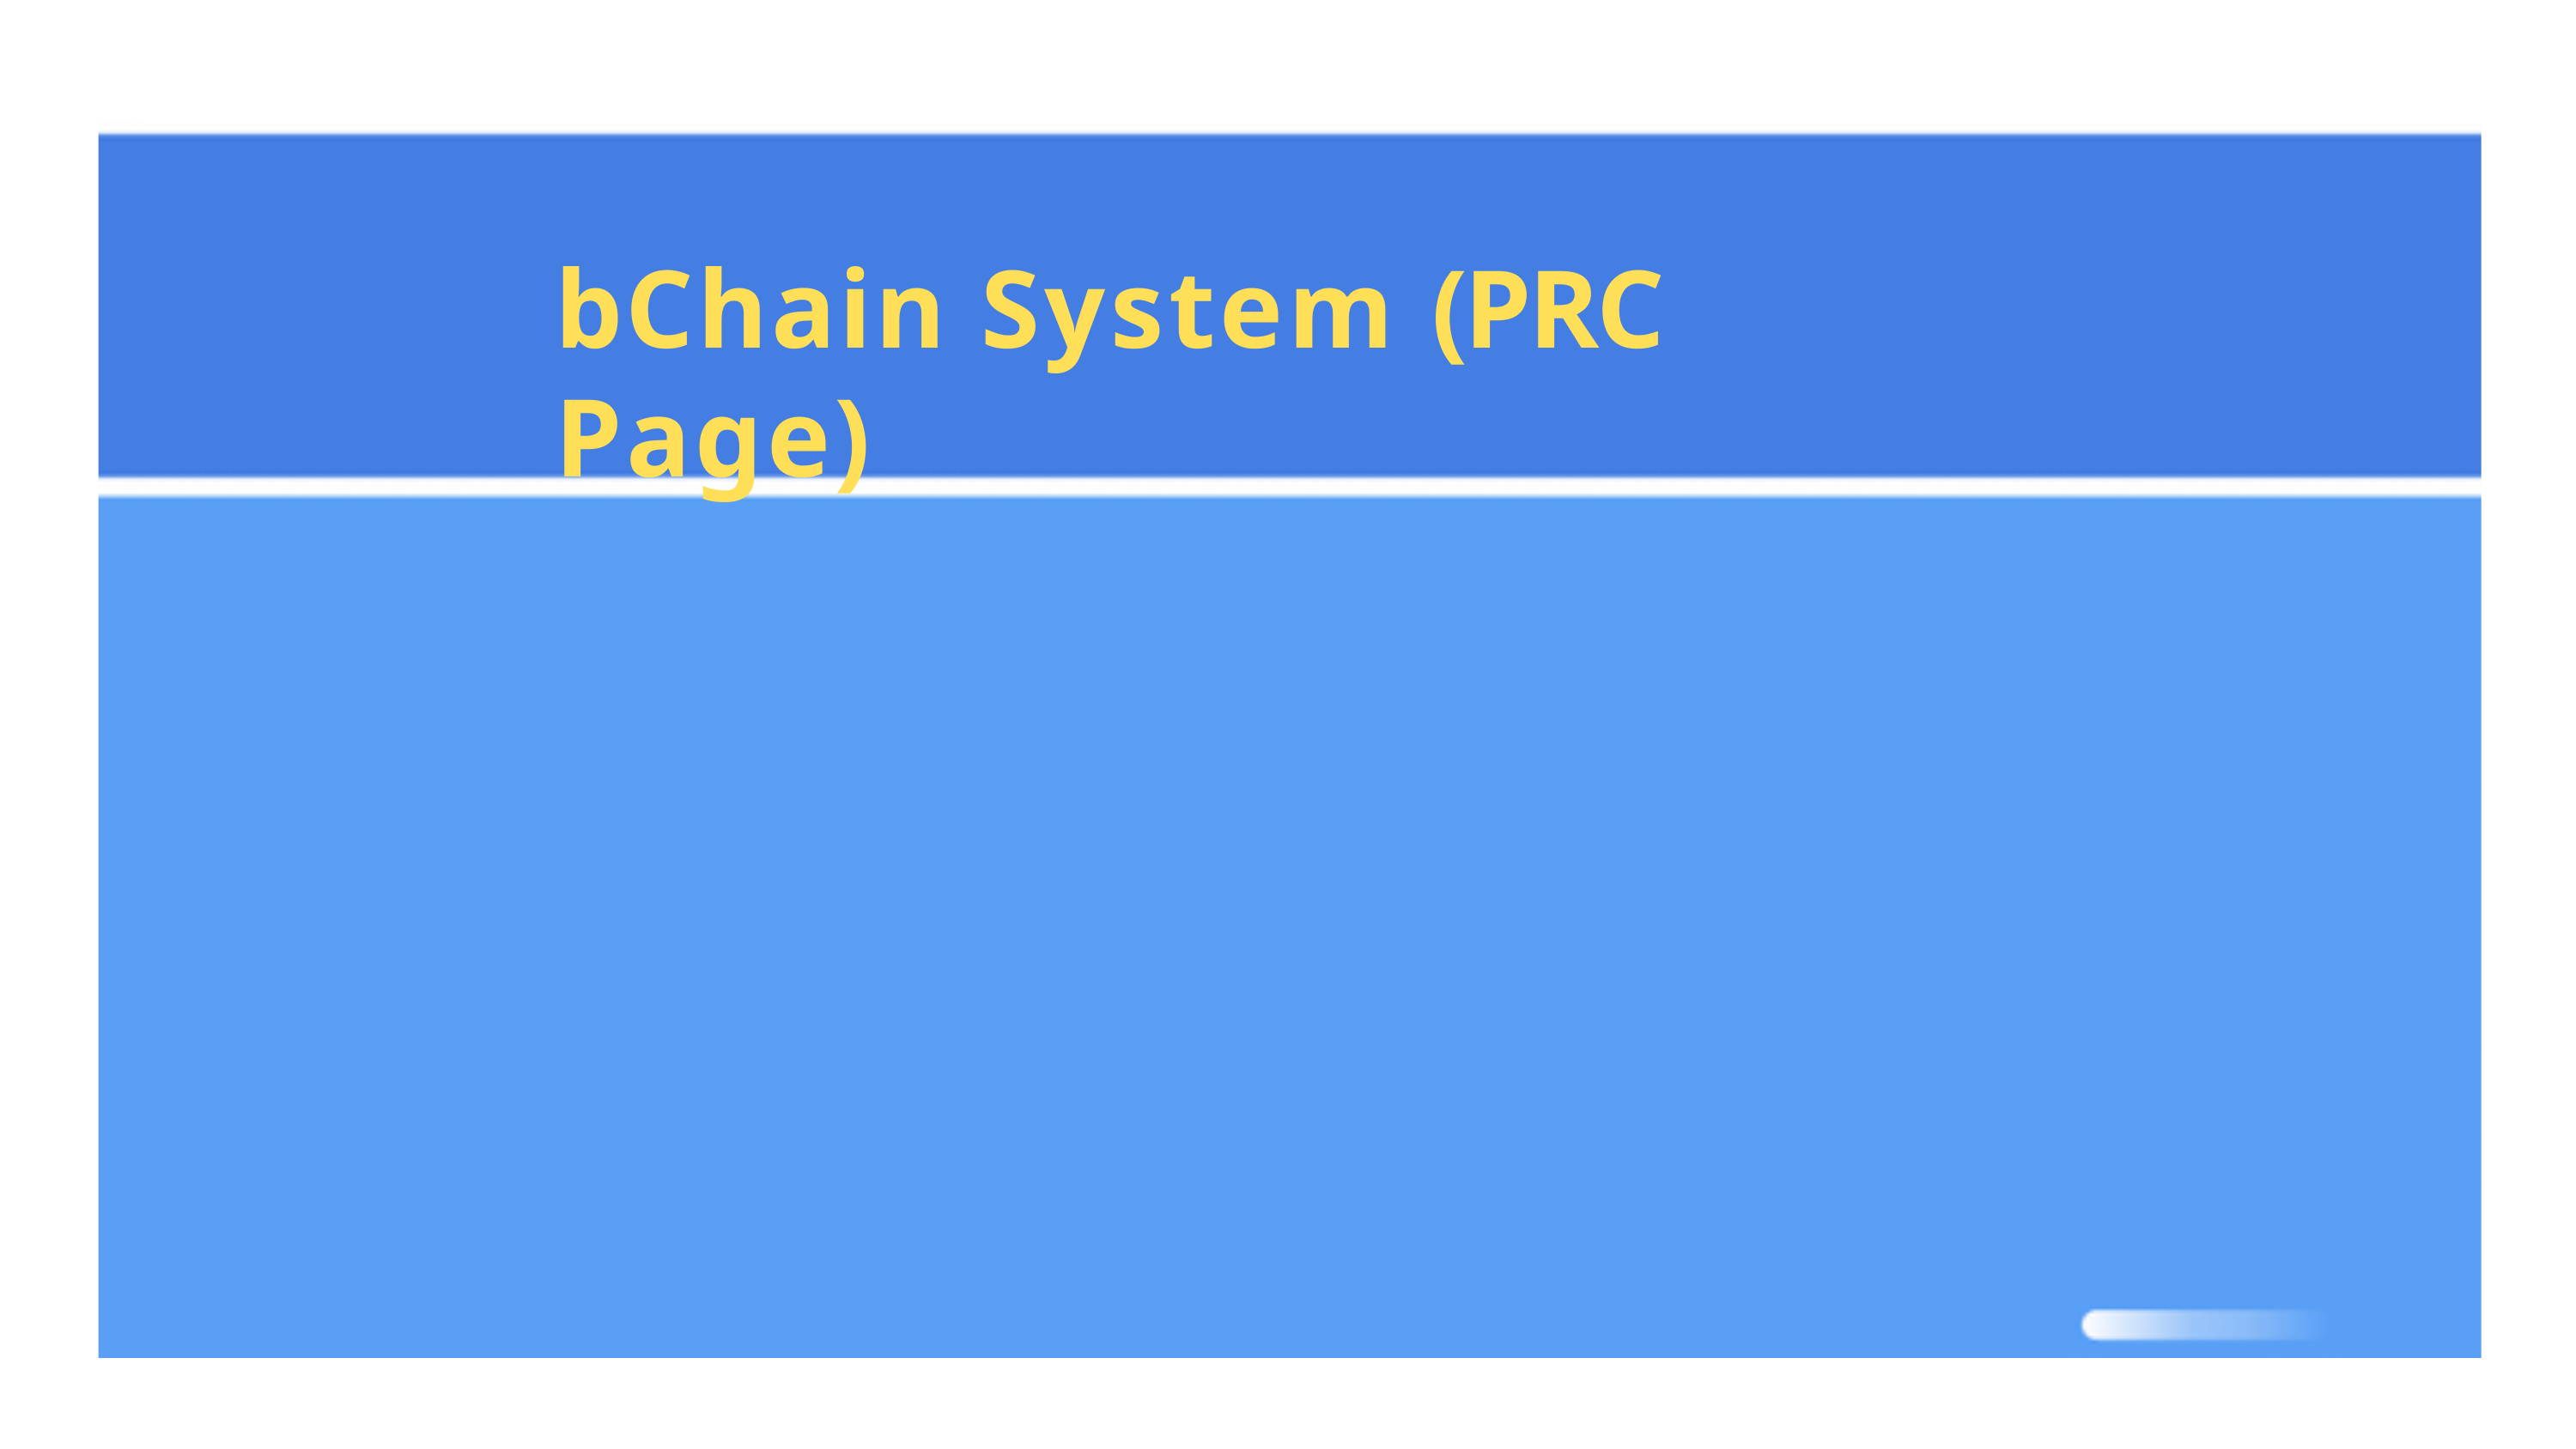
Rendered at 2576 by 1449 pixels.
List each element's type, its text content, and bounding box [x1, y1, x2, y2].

text_box [98, 122, 2482, 1358]
title bChain System (PRC Page) [552, 239, 1991, 499]
